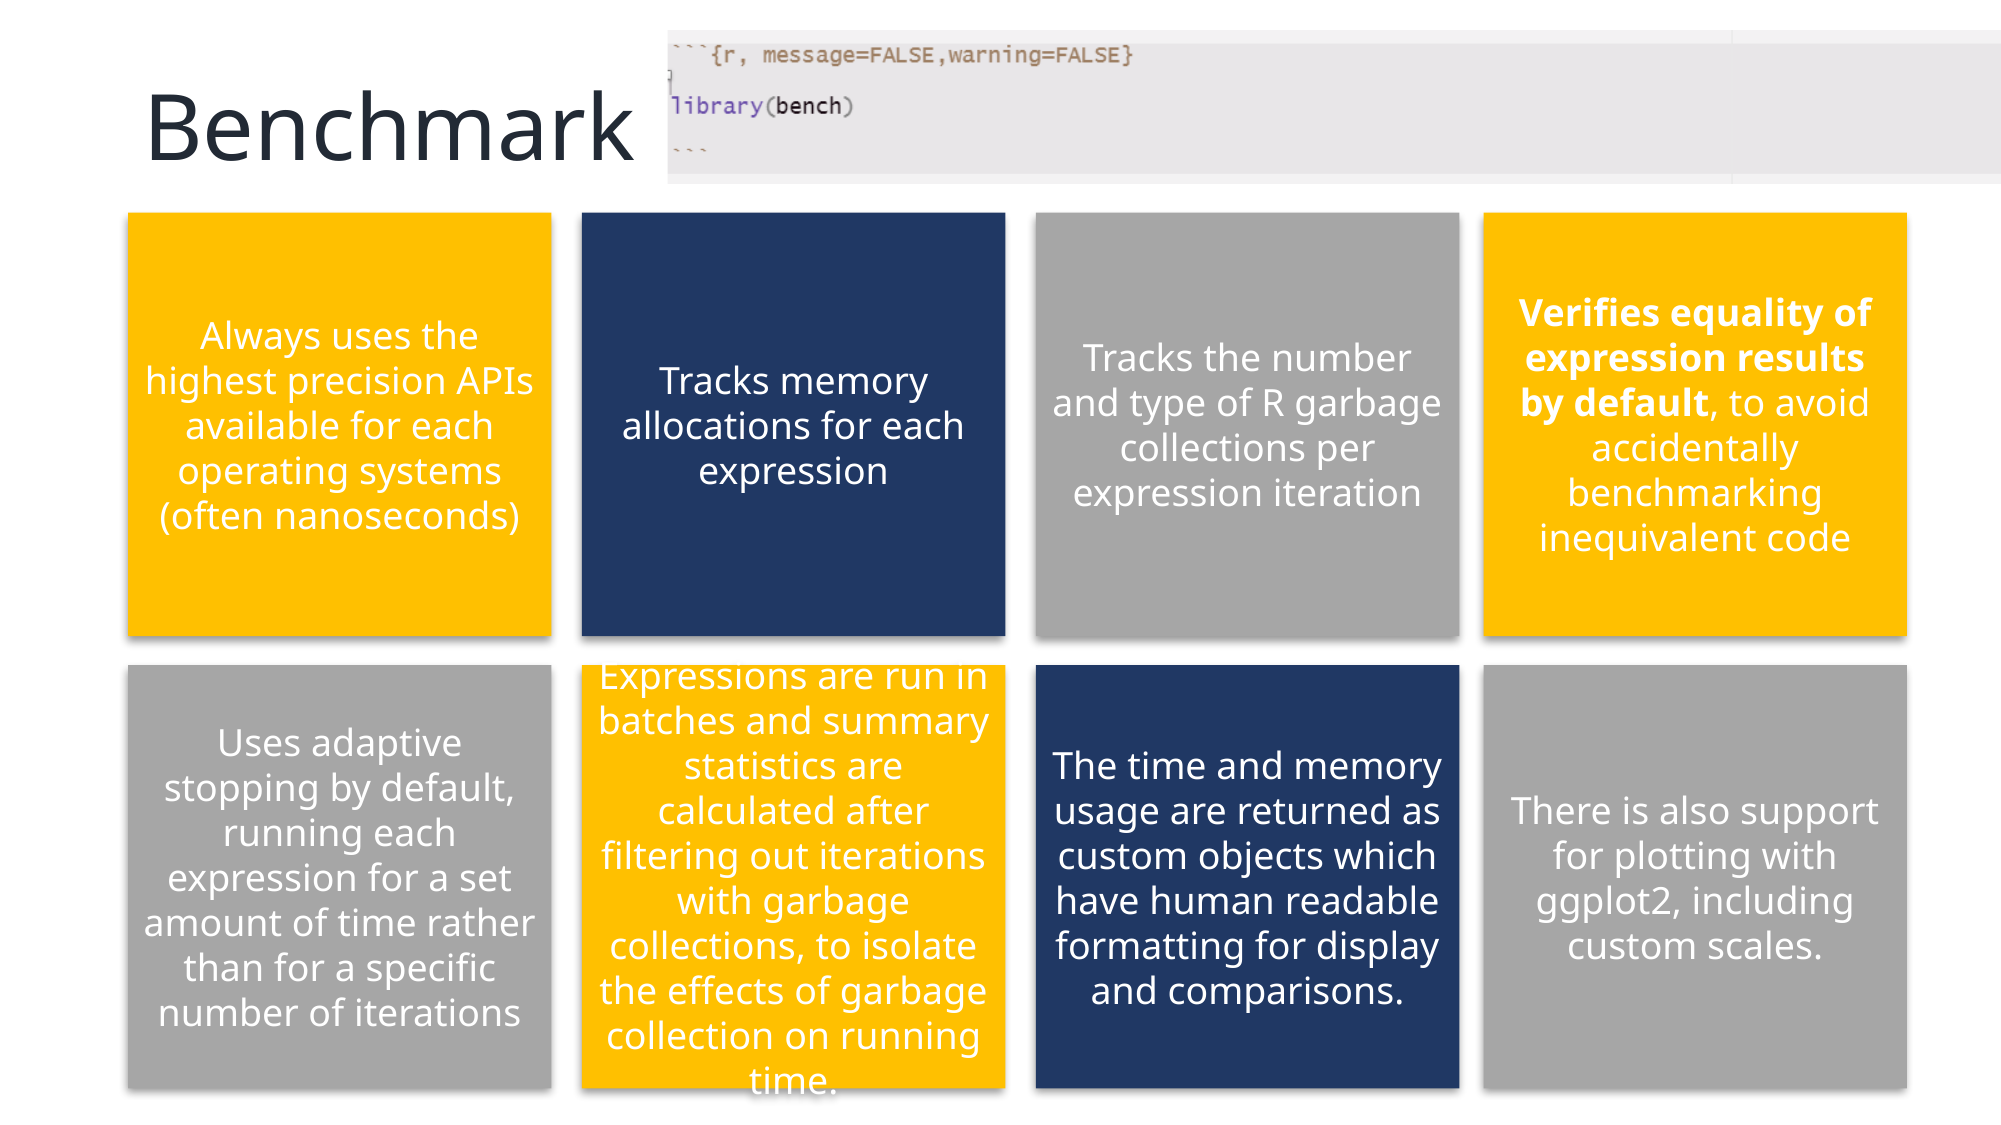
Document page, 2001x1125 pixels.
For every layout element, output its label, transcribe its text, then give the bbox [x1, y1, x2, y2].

text_box Tracks memory allocations for each expression [581, 212, 1006, 637]
text_box There is also support for plotting with ggplot2, including custom scales. [1482, 664, 1908, 1089]
picture [667, 30, 2001, 184]
title Benchmark [128, 22, 702, 240]
text_box Uses adaptive stopping by default, running each expression for a set amount of time rather than for a specific number of iterations [127, 664, 552, 1089]
text_box Expressions are run in batches and summary statistics are calculated after filtering out iterations with garbage collections, to isolate the effects of garbage collection on running time. [581, 664, 1006, 1089]
text_box Verifies equality of expression results by default, to avoid accidentally benchmarking inequivalent code [1482, 212, 1908, 637]
text_box Always uses the highest precision APIs available for each operating systems (often nanoseconds) [127, 212, 552, 637]
text_box The time and memory usage are returned as custom objects which have human readable formatting for display and comparisons. [1035, 664, 1460, 1089]
text_box Tracks the number and type of R garbage collections per expression iteration [1035, 212, 1460, 637]
